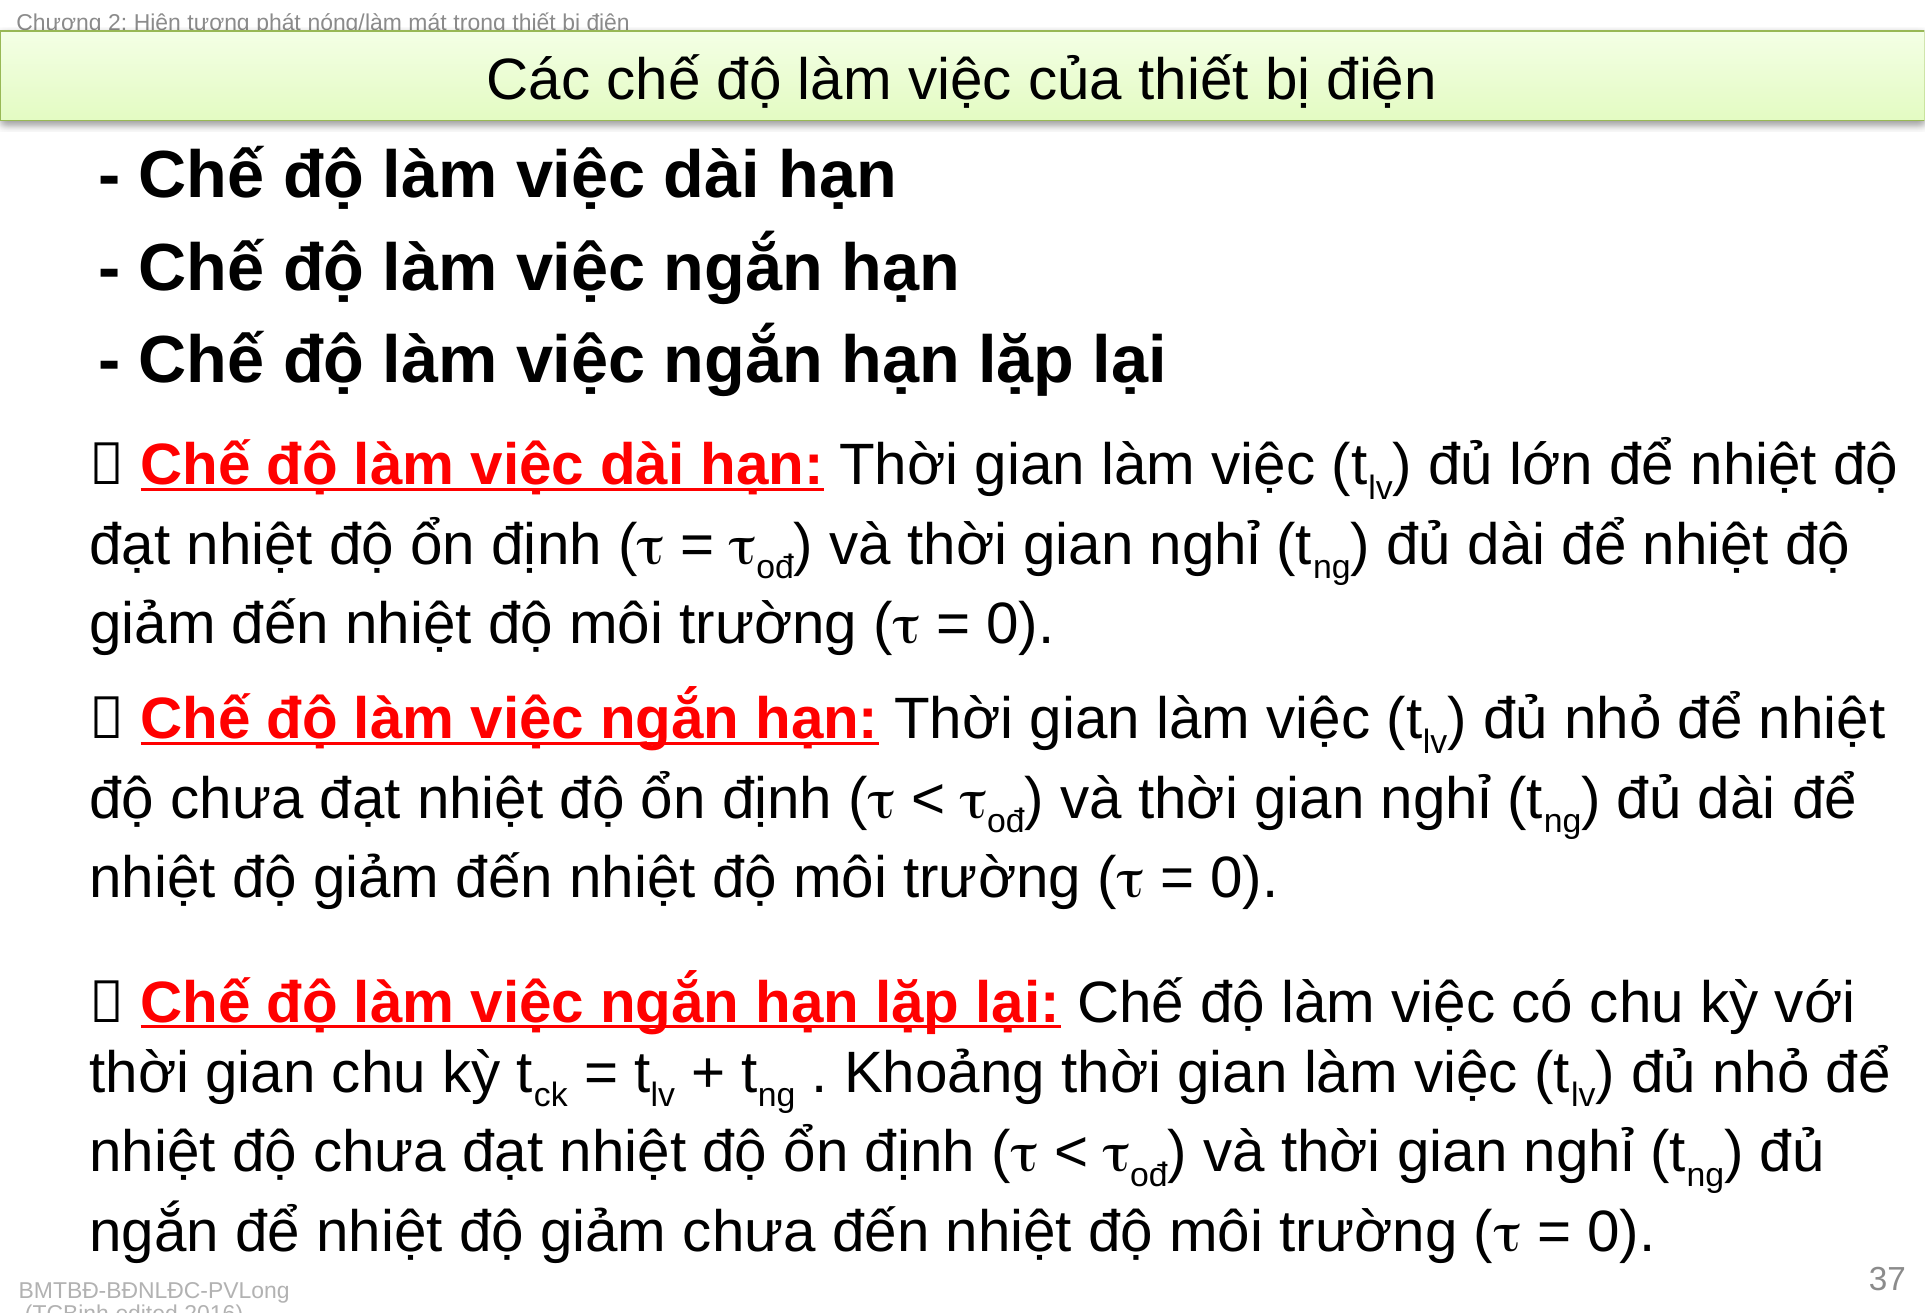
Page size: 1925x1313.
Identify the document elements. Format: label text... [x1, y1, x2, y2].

footer BMTBĐ-BĐNLĐC-PVLong (TCBinh edited 2016) [0, 1266, 313, 1313]
text_box  Chế độ làm việc ngắn hạn lặp lại: Chế độ làm việc có chu kỳ với thời gian chu kỳ tck = tlv + tng . Khoảng thời gian làm việc (tlv) đủ nhỏ để nhiệt độ chưa đạt nhiệt độ ổn định ( < ođ) và thời gian nghỉ (tng) đủ ngắn để nhiệt độ giảm chưa đến nhiệt độ môi trường ( = 0). [74, 956, 1925, 1271]
text_box  Chế độ làm việc ngắn hạn: Thời gian làm việc (tlv) đủ nhỏ để nhiệt độ chưa đạt nhiệt độ ổn định ( < ođ) và thời gian nghỉ (tng) đủ dài để nhiệt độ giảm đến nhiệt độ môi trường ( = 0). [74, 672, 1925, 917]
title Các chế độ làm việc của thiết bị điện [0, 30, 1925, 121]
text_box  Chế độ làm việc dài hạn: Thời gian làm việc (tlv) đủ lớn để nhiệt độ đạt nhiệt độ ổn định ( = ođ) và thời gian nghỉ (tng) đủ dài để nhiệt độ giảm đến nhiệt độ môi trường ( = 0). [74, 418, 1925, 663]
text_box - Chế độ làm việc dài hạn - Chế độ làm việc ngắn hạn - Chế độ làm việc ngắn hạn lặp lại [83, 123, 1184, 404]
slide_number 37 [1844, 1271, 1925, 1313]
